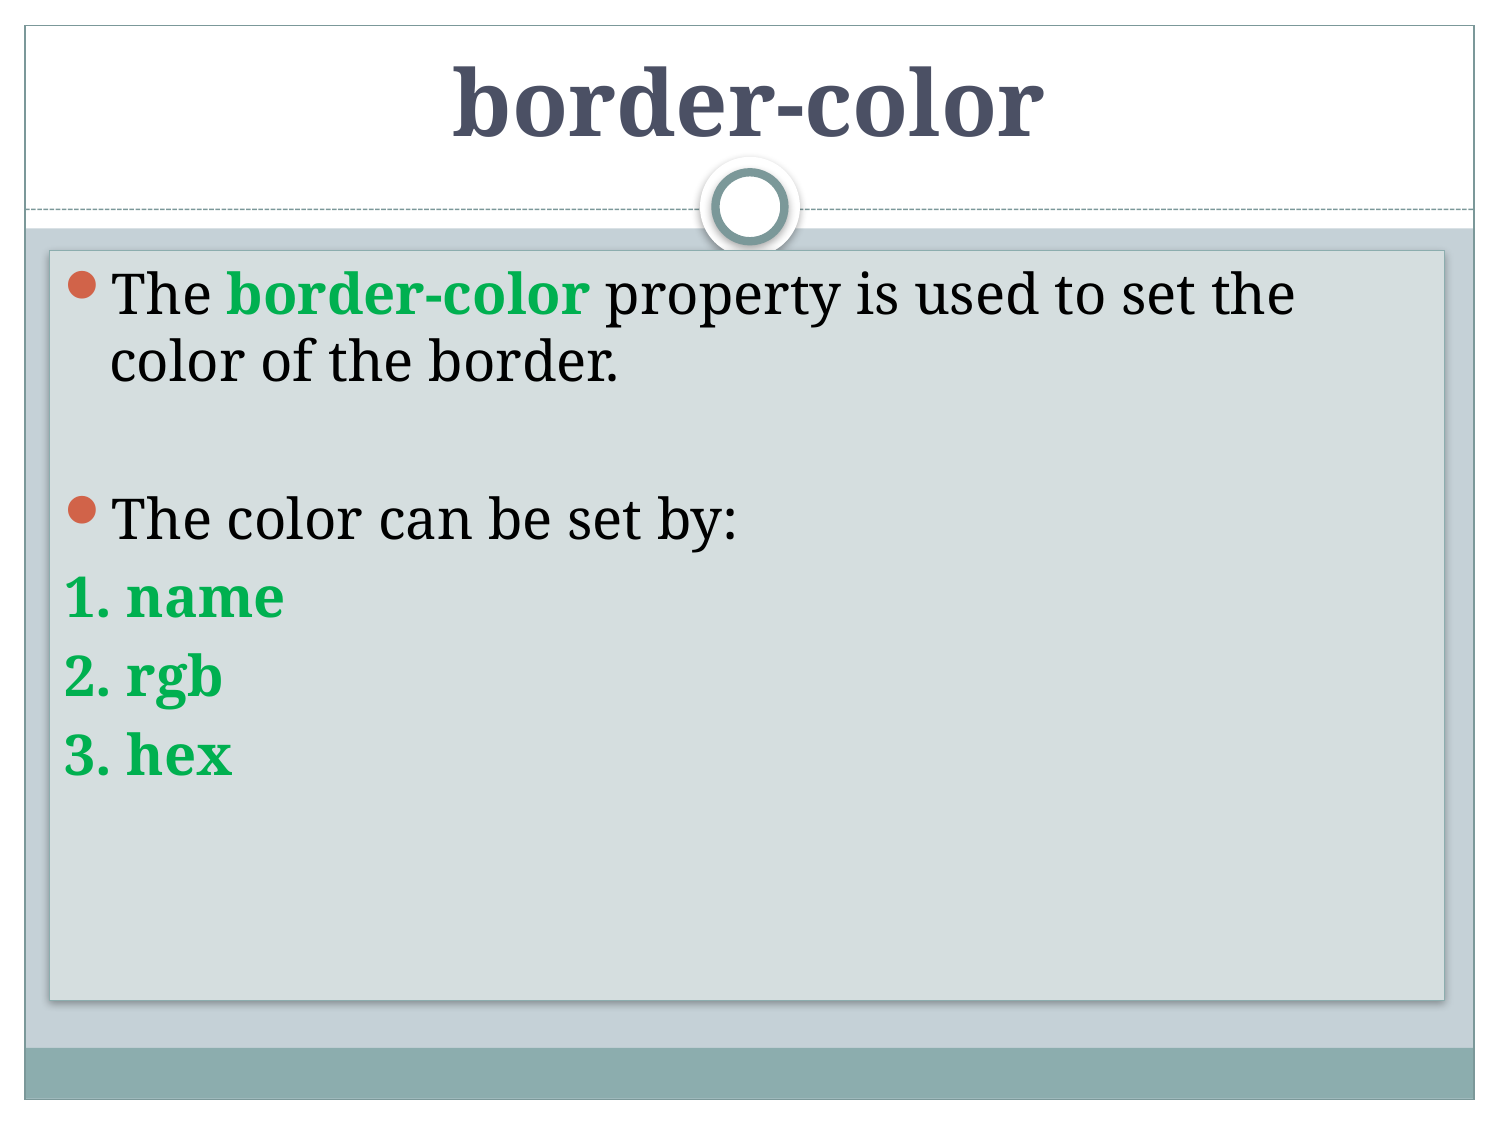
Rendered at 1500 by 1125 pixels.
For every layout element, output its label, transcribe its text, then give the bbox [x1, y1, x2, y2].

list The border-color property is used to set the color of the border. The color can be set by: 1. name 2. rgb 3. hex [49, 250, 1445, 1001]
title border-color [49, 37, 1450, 162]
